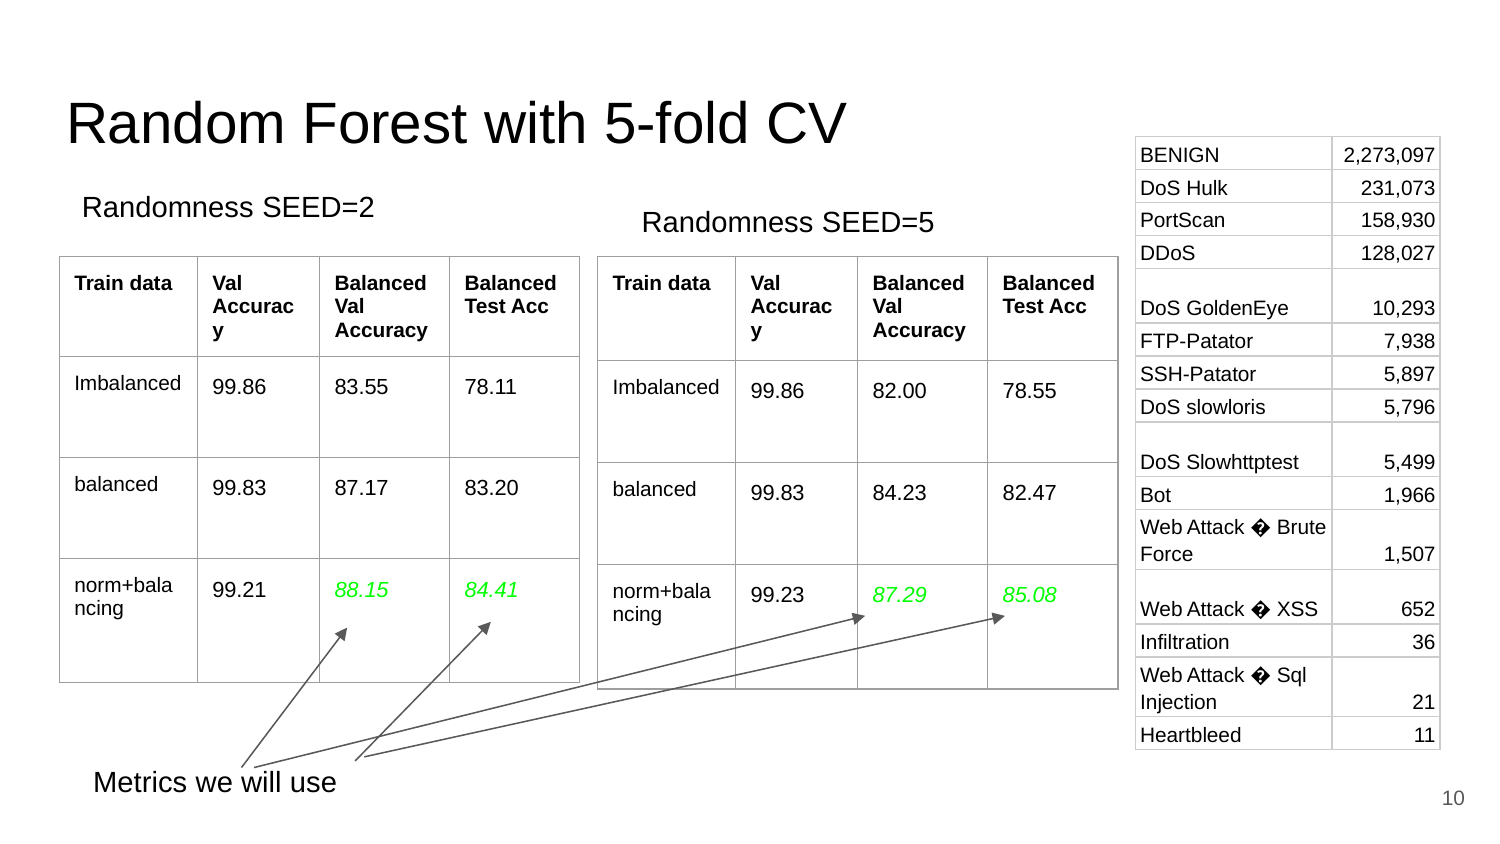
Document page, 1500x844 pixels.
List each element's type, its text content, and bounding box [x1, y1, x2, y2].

table_cell balanced [598, 463, 735, 564]
table_header Balanced Val Accuracy [858, 257, 987, 360]
table_header Val Accuracy [736, 257, 857, 360]
table_cell SSH-Patator [1136, 357, 1331, 388]
table_cell Web Attack � Sql Injection [1136, 658, 1331, 716]
table_cell DoS GoldenEye [1136, 269, 1331, 322]
table_cell 5,796 [1333, 390, 1439, 421]
table_cell 99.83 [736, 463, 857, 564]
table_cell 652 [1333, 570, 1439, 623]
table_header Val Accuracy [198, 257, 319, 356]
table_cell 82.00 [858, 361, 987, 462]
text_box Metrics we will use [78, 748, 383, 822]
table_cell 83.55 [320, 357, 449, 457]
table_cell 99.86 [736, 361, 857, 462]
table_cell 84.41 [450, 559, 579, 613]
table_cell Infiltration [1136, 625, 1331, 656]
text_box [364, 615, 1006, 758]
table_cell 36 [1333, 625, 1439, 656]
slide_number 10 [1389, 764, 1480, 830]
table_cell 1,966 [1333, 477, 1439, 509]
text_box Randomness SEED=5 [626, 188, 1180, 246]
table_cell 99.83 [198, 458, 319, 558]
table_header 2,273,097 [1333, 137, 1439, 169]
table_header Balanced Test Acc [988, 257, 1117, 360]
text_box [241, 627, 248, 768]
table_cell Heartbleed [1136, 717, 1331, 749]
table_cell 87.17 [320, 458, 449, 558]
table_cell Web Attack � Brute Force [1136, 510, 1331, 569]
table_cell 99.86 [198, 357, 319, 457]
table_cell Imbalanced [598, 361, 735, 462]
table_cell 7,938 [1333, 324, 1439, 355]
table_cell 5,897 [1333, 357, 1439, 388]
table_cell 84.23 [858, 463, 987, 564]
table_cell 99.21 [198, 559, 319, 682]
table_cell DoS Hulk [1136, 170, 1331, 202]
table_cell 1,507 [1333, 510, 1439, 569]
table_cell 85.08 [988, 565, 1117, 688]
table_header Train data [598, 257, 735, 360]
table_cell norm+balancing [60, 559, 197, 682]
table_cell 231,073 [1333, 170, 1439, 202]
table_cell 88.15 [320, 559, 449, 614]
table_header Train data [60, 257, 197, 356]
table_header Balanced Val Accuracy [320, 257, 449, 356]
table_cell 87.29 [858, 565, 987, 614]
table_cell DoS slowloris [1136, 390, 1331, 421]
table_cell 78.55 [988, 361, 1117, 462]
table_cell DoS Slowhttptest [1136, 423, 1331, 476]
table_cell Imbalanced [60, 357, 197, 457]
table_cell 128,027 [1333, 236, 1439, 268]
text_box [253, 615, 866, 768]
table_cell norm+balancing [598, 565, 735, 613]
table_cell PortScan [1180, 203, 1331, 235]
table_cell 99.23 [736, 565, 857, 613]
table_cell DDoS [1136, 236, 1331, 268]
text_box Randomness SEED=2 [66, 172, 500, 231]
table_cell balanced [60, 458, 197, 558]
title Random Forest with 5-fold CV [51, 70, 1449, 165]
table_cell 78.11 [450, 357, 579, 457]
table_cell 11 [1333, 717, 1439, 749]
table_cell 83.20 [450, 458, 579, 558]
table_cell Bot [1136, 477, 1331, 509]
table_header BENIGN [1136, 137, 1331, 169]
table_cell 82.47 [988, 463, 1117, 564]
table_cell 21 [1333, 658, 1439, 716]
table_cell 5,499 [1333, 423, 1439, 476]
table_cell FTP-Patator [1136, 324, 1331, 355]
table_cell 10,293 [1333, 269, 1439, 322]
table_header Balanced Test Acc [450, 257, 579, 356]
table_cell Web Attack � XSS [1136, 570, 1331, 623]
table_cell 158,930 [1333, 203, 1439, 235]
